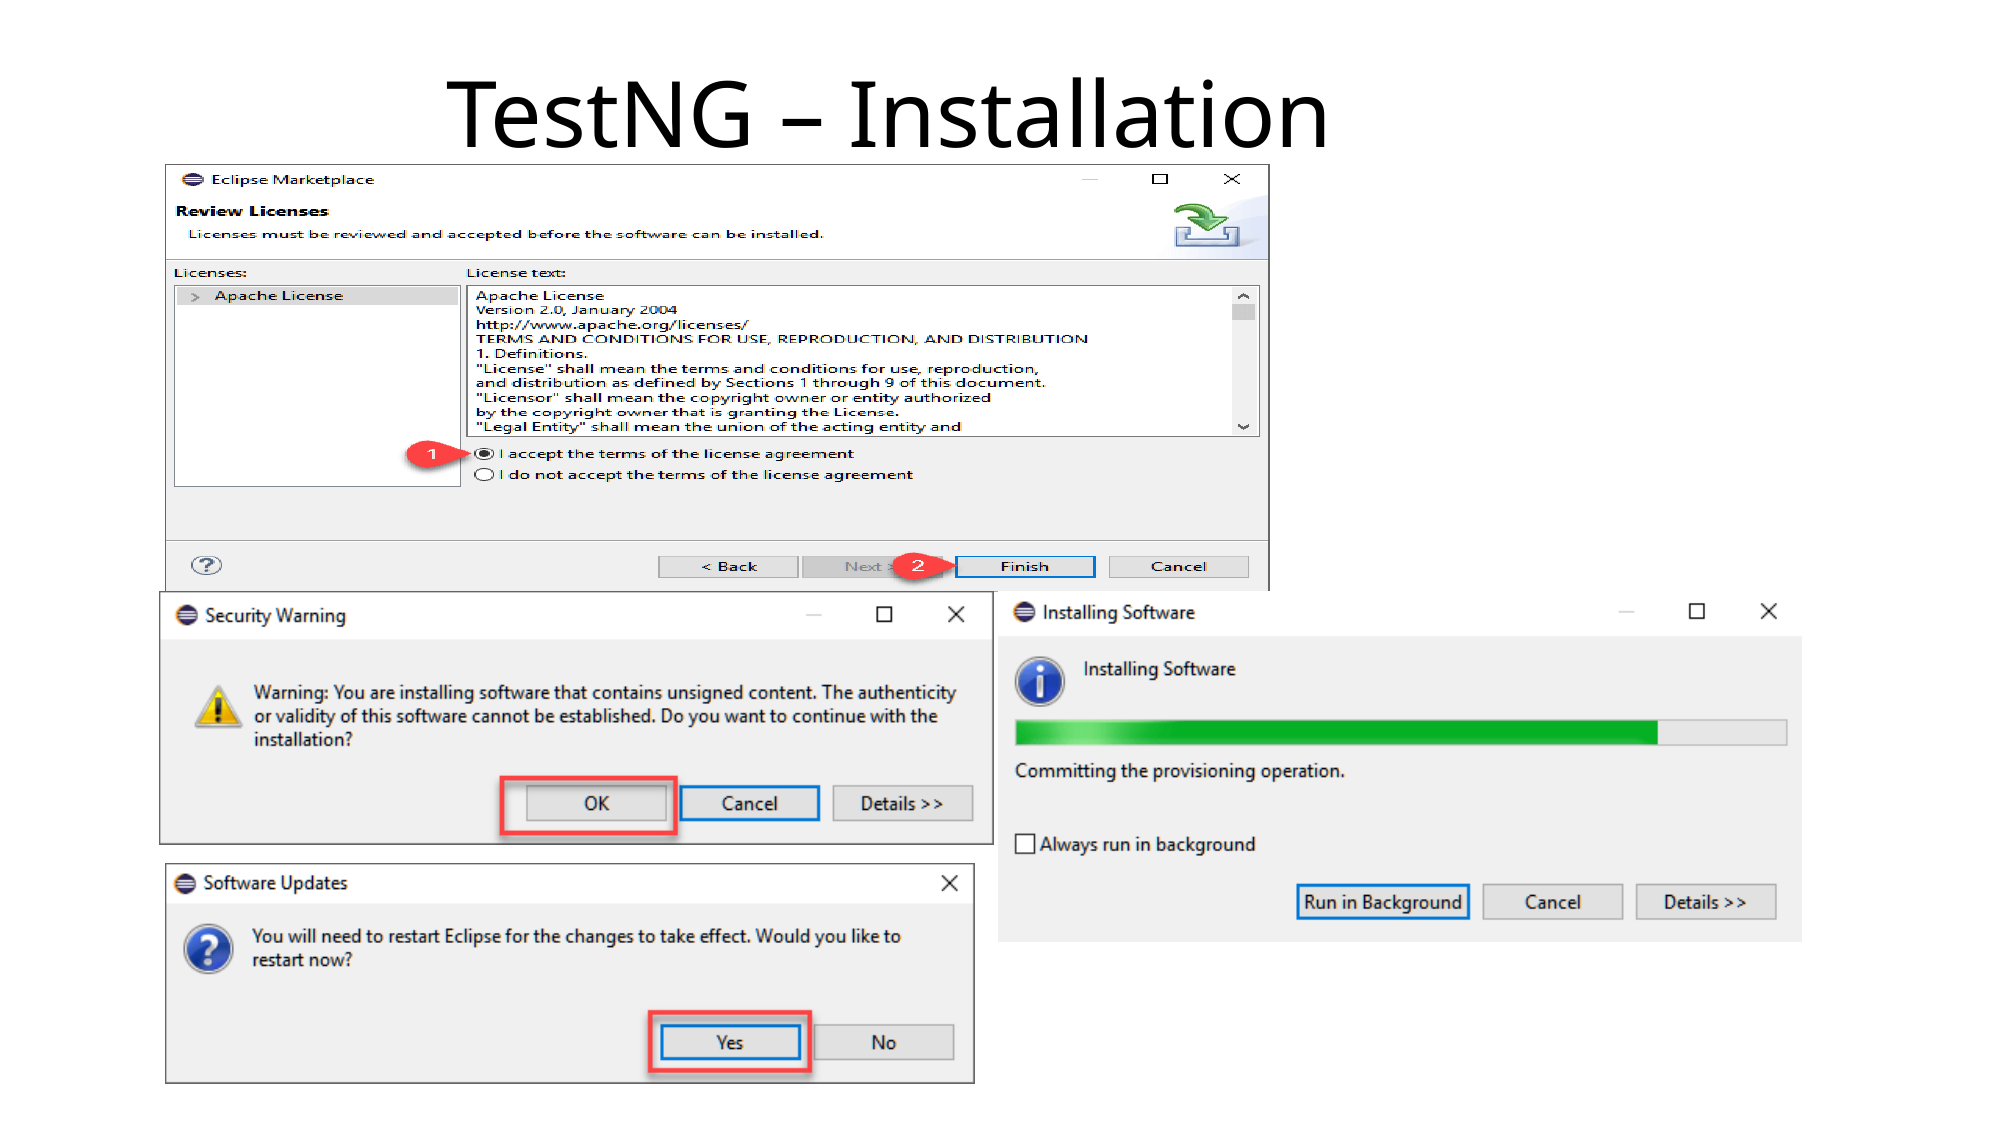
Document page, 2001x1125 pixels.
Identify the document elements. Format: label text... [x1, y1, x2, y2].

picture [159, 164, 1802, 942]
picture [165, 863, 975, 1084]
title TestNG – Installation [130, 55, 1856, 181]
